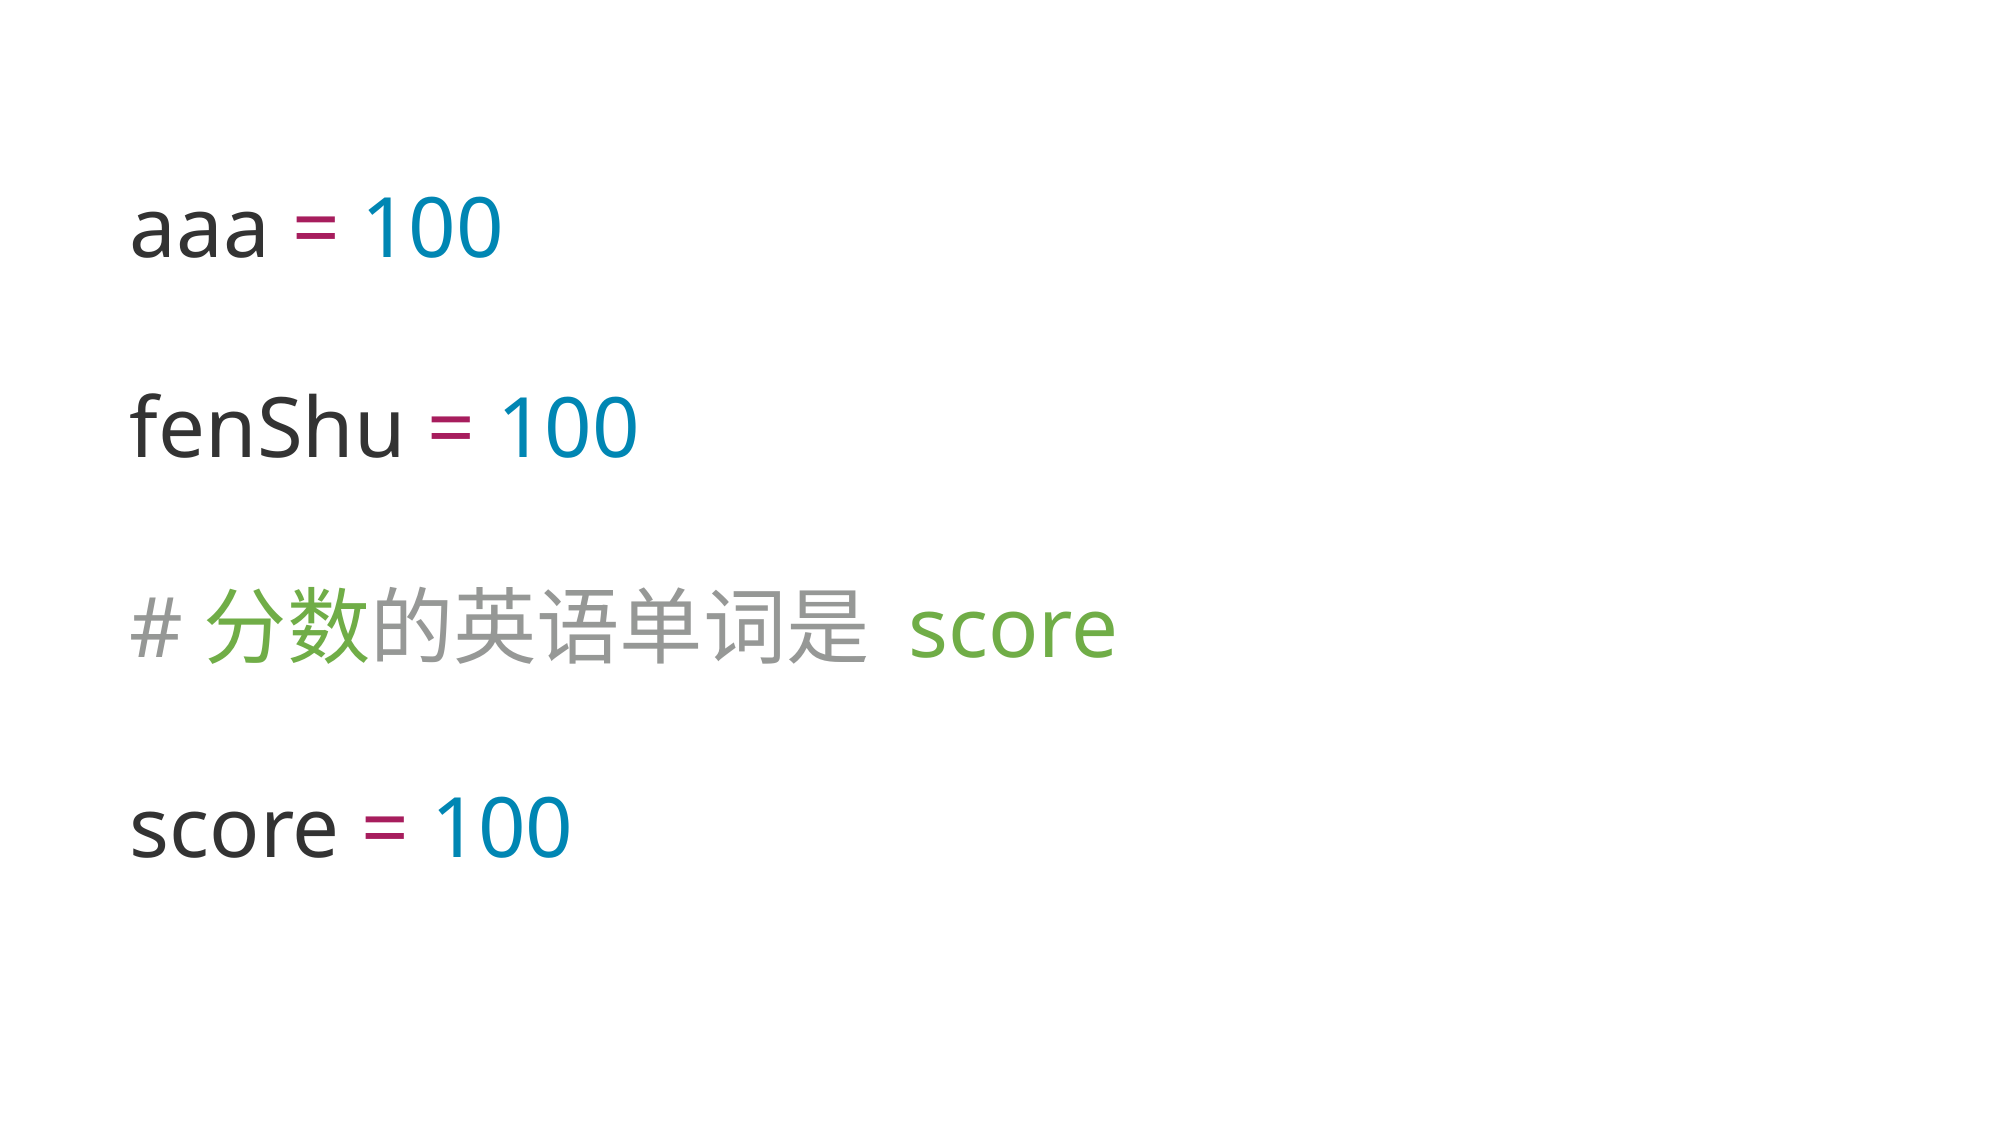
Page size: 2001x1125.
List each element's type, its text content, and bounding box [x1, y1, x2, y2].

text_box aaa = 100 fenShu = 100 #分数的英语单词是 score score = 100 [115, 67, 1134, 882]
